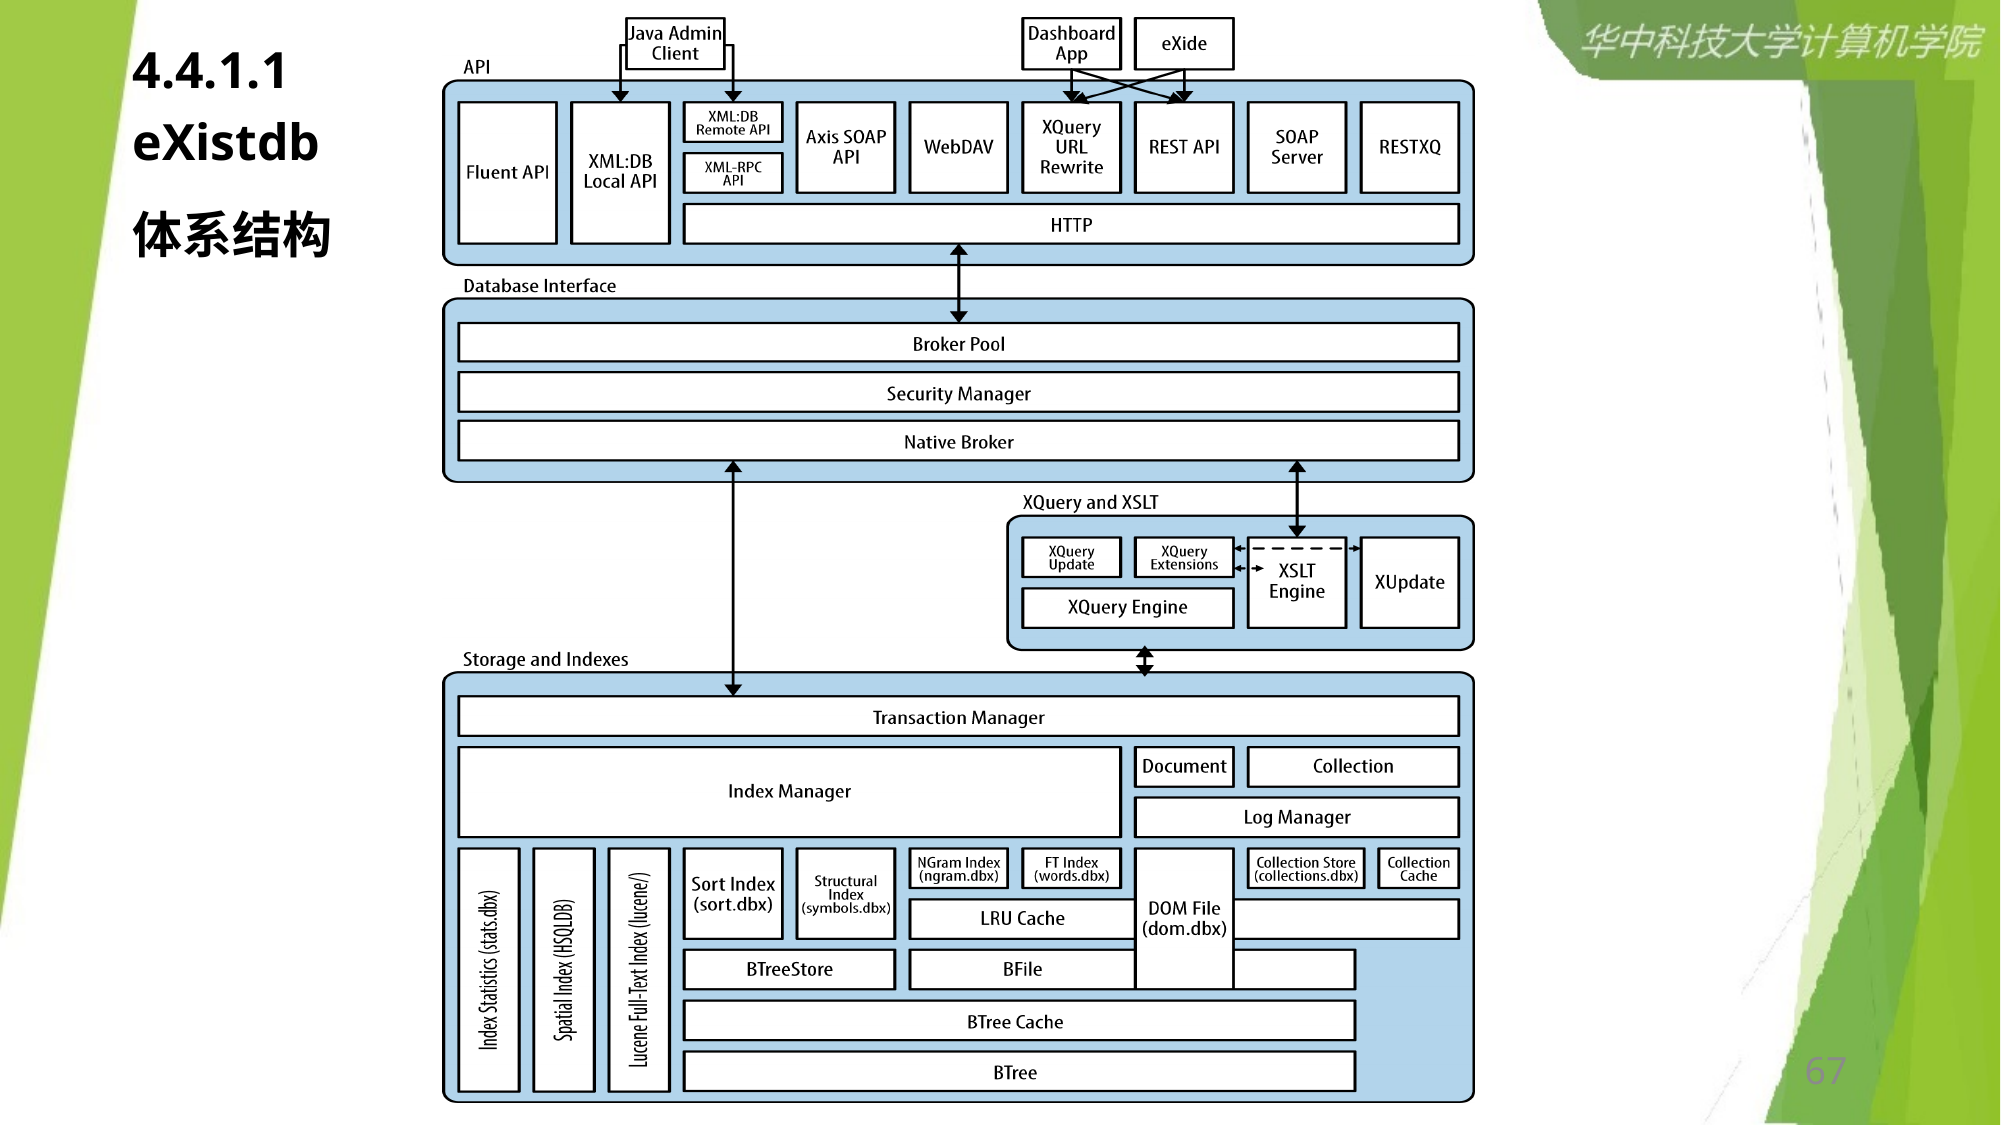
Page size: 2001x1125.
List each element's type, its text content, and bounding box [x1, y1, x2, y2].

list 4.4.1.1 eXistdb 体系结构 [117, 18, 413, 733]
slide_number 67 [1475, 1042, 1863, 1103]
picture [0, 0, 2001, 1125]
